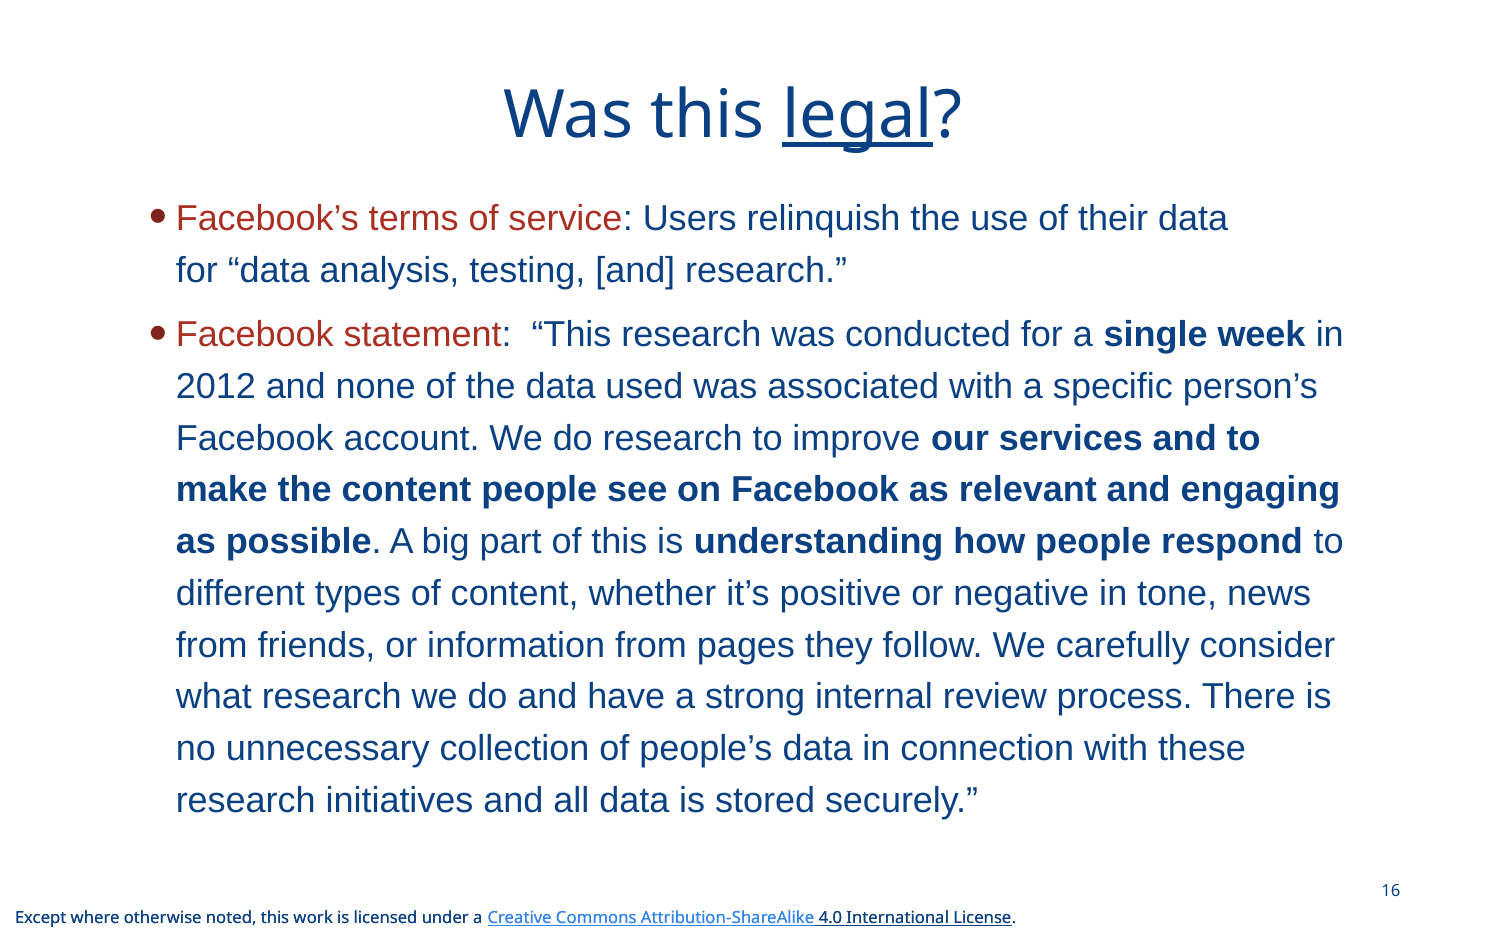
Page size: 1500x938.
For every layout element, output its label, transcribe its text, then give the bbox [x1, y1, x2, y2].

list Facebook’s terms of service: Users relinquish the use of their data for “data analysis, testing, [and] research.” Facebook statement: “This research was conducted for a single week in 2012 and none of the data used was associated with a specific person’s Facebook account. We do research to improve our services and to make the content people see on Facebook as relevant and engaging as possible. A big part of this is understanding how people respond to different types of content, whether it’s positive or negative in tone, news from friends, or information from pages they follow. We carefully consider what research we do and have a strong internal review process. There is no unnecessary collection of people’s data in connection with these research initiatives and all data is stored securely.” [133, 178, 1367, 854]
slide_number 16 [1347, 866, 1416, 917]
text_box [903, 191, 934, 258]
title Was this legal? [133, 21, 1367, 178]
